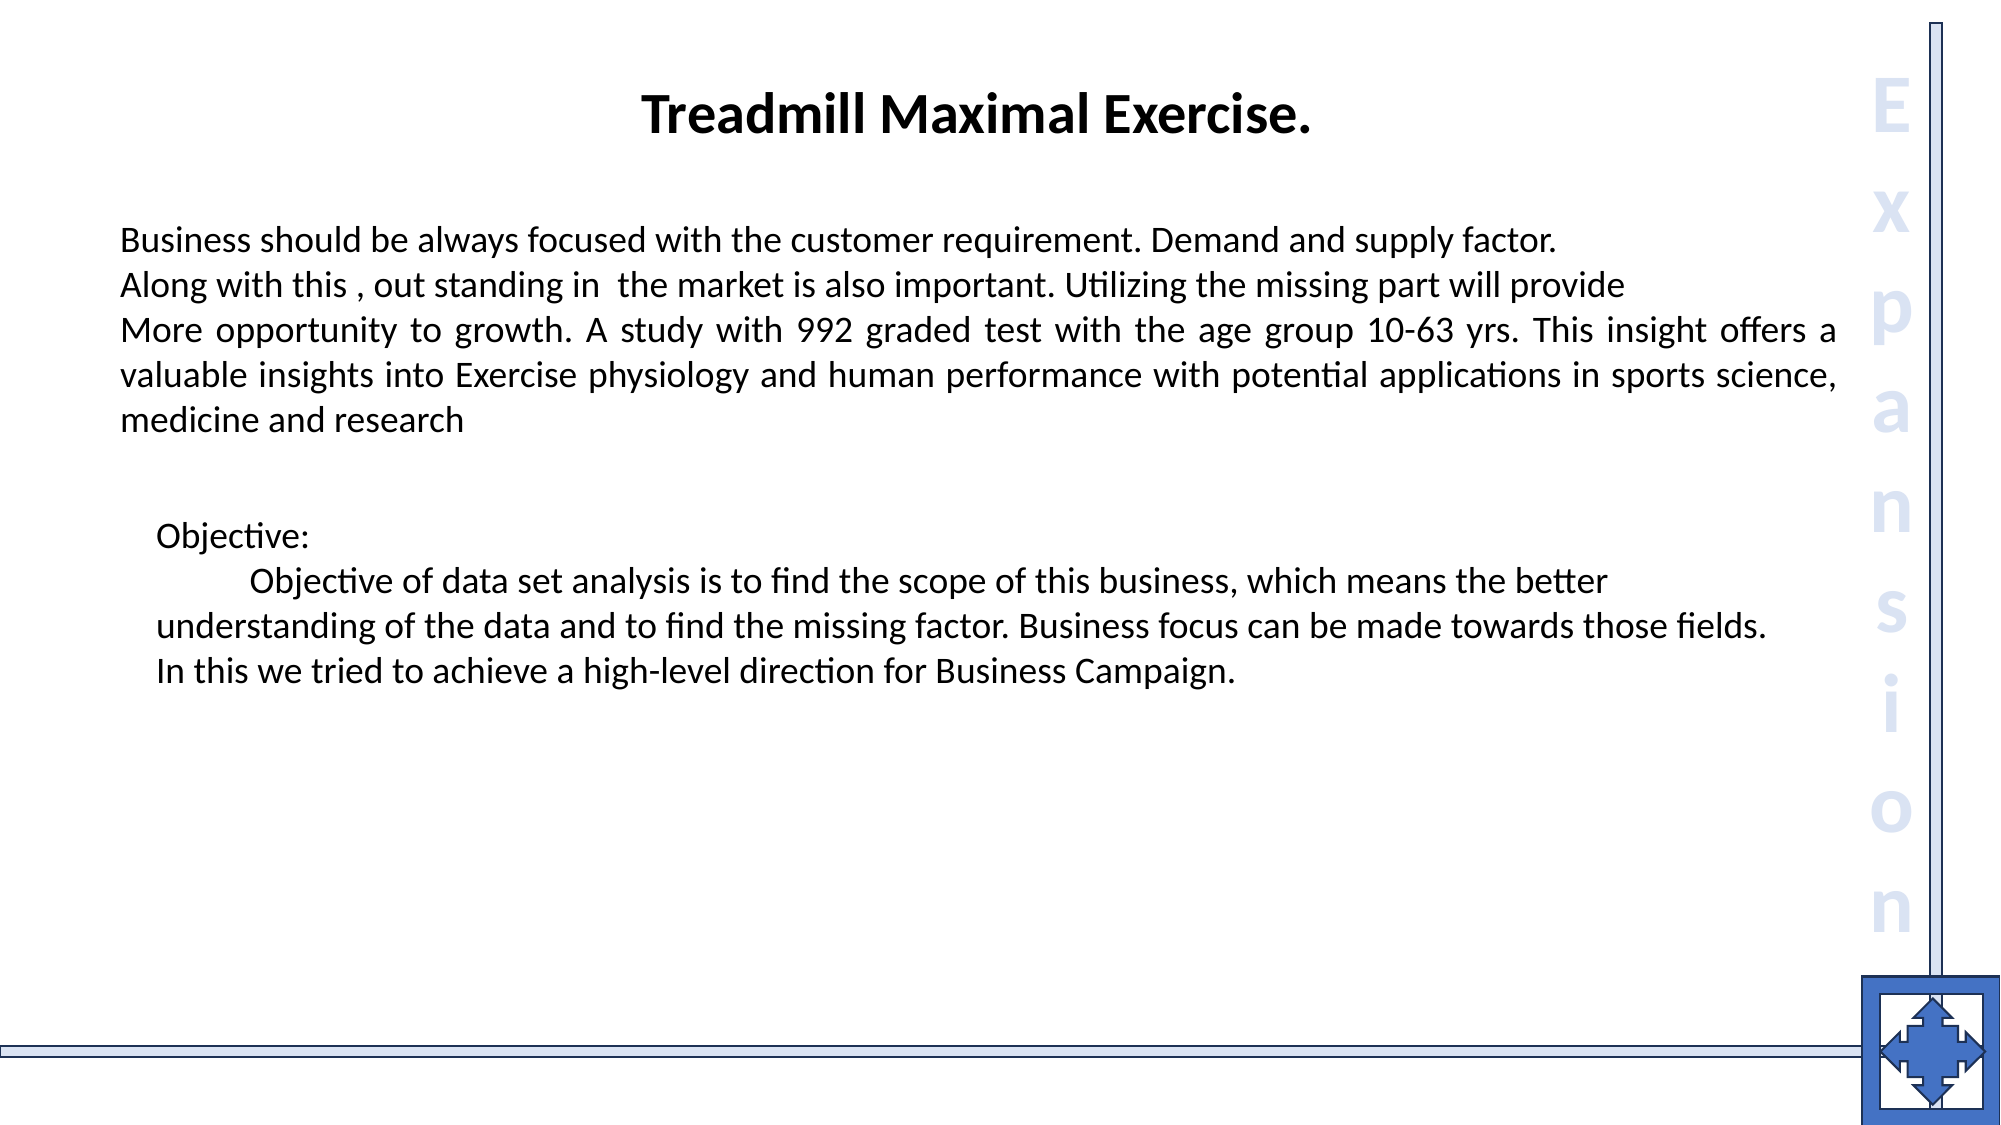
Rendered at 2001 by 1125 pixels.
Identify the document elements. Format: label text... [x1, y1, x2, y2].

text_box [1929, 22, 1943, 975]
text_box [1861, 975, 2000, 1125]
text_box [1929, 1097, 1943, 1108]
text_box Expansion [1853, 41, 1930, 957]
text_box [0, 1045, 1861, 1058]
text_box [1879, 996, 1987, 1107]
text_box Treadmill Maximal Exercise. Business should be always focused with the customer requirement. Demand and supply factor. Along with this , out standing in the market is also important. Utilizing the missing part will provide More opportunity to growth. A study with 992 graded test with the age group 10-63 yrs. This insight offers a valuable insights into Exercise physiology and human performance with potential applications in sports science, medicine and research [105, 67, 1854, 448]
text_box [1929, 995, 1943, 1006]
text_box Objective: Objective of data set analysis is to find the scope of this business, which means the better understanding of the data and to find the missing factor. Business focus can be made towards those fields. In this we tried to achieve a high-level direction for Business Campaign. [141, 503, 1842, 699]
